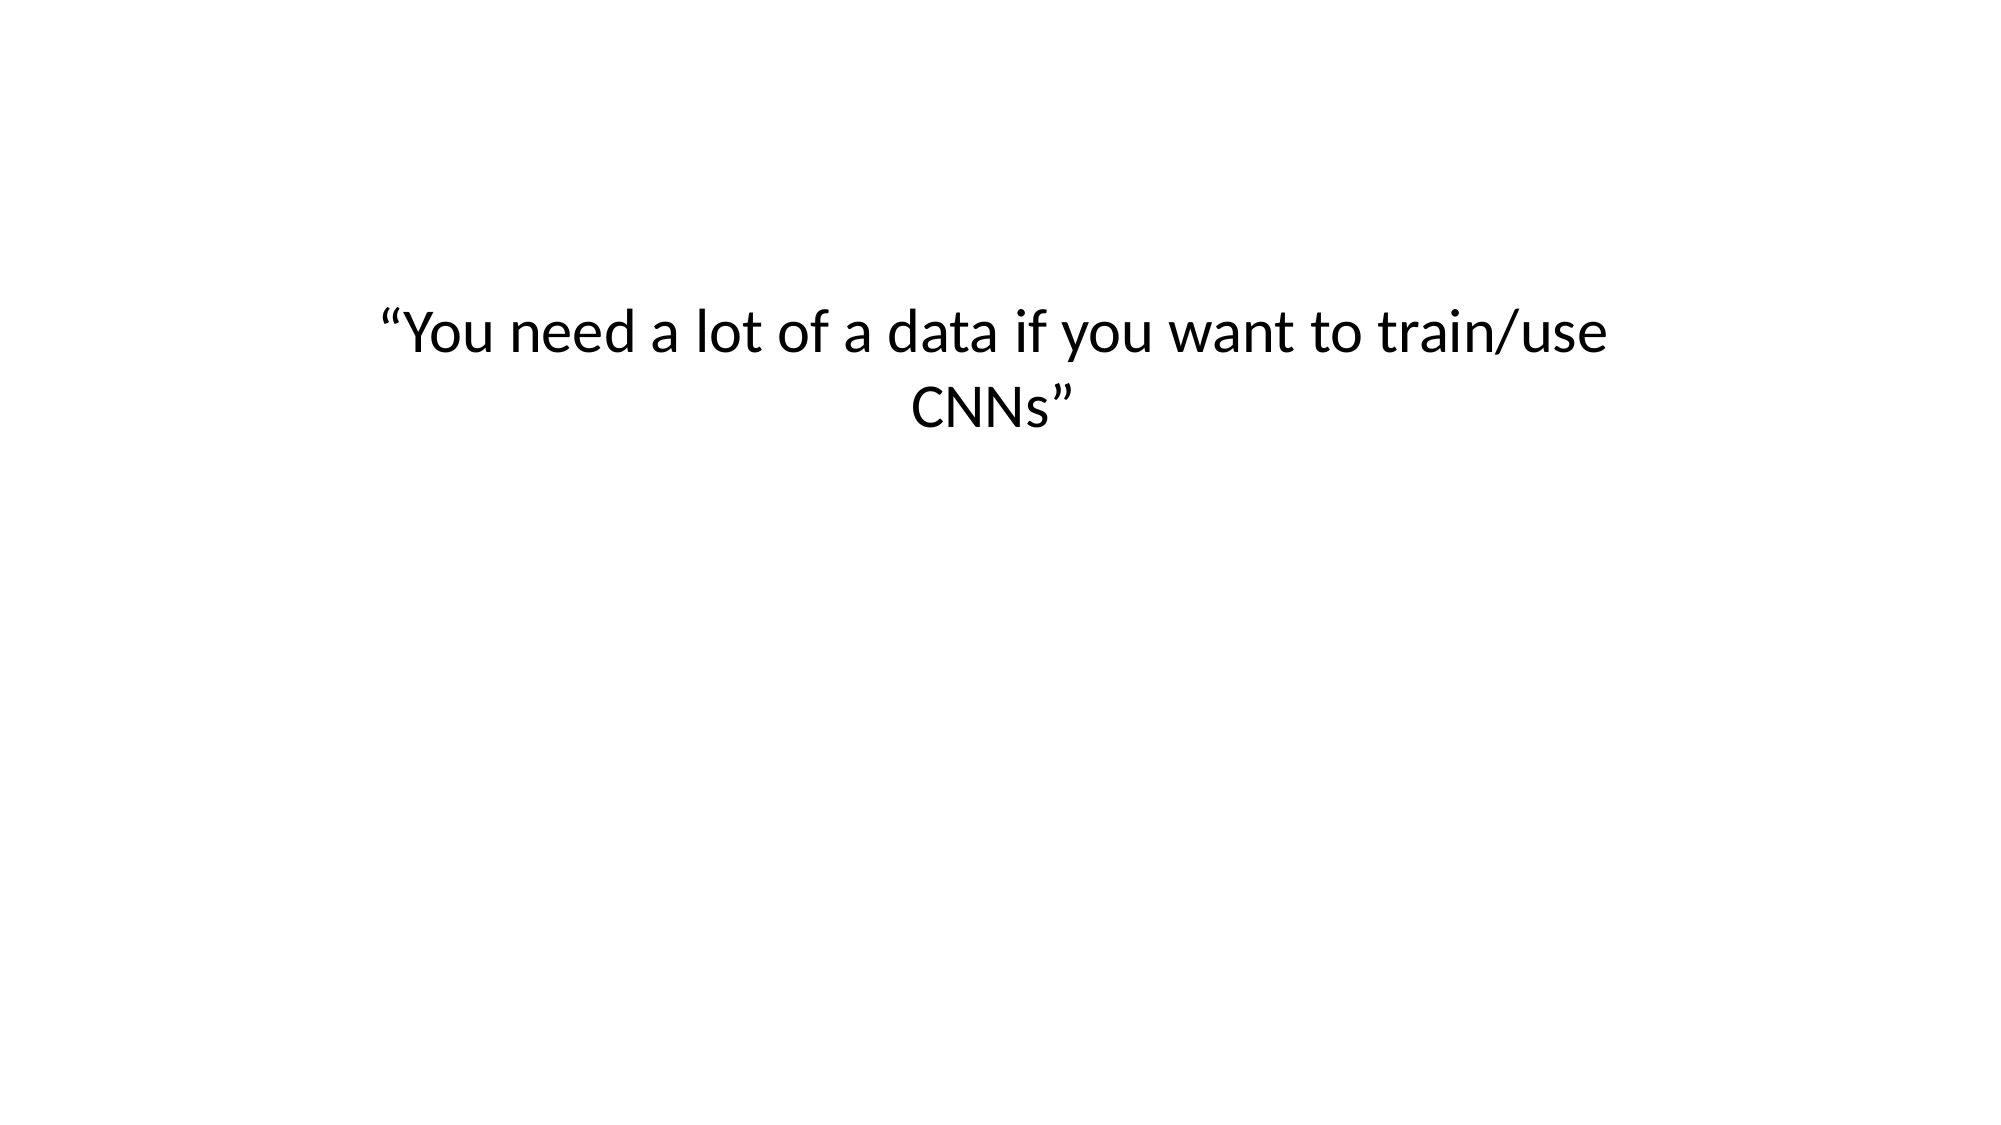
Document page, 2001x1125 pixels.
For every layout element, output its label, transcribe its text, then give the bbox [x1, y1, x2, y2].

text_box Transfer Learning “You need a lot of a data if you want to train/use CNNs” [355, 5, 1632, 922]
